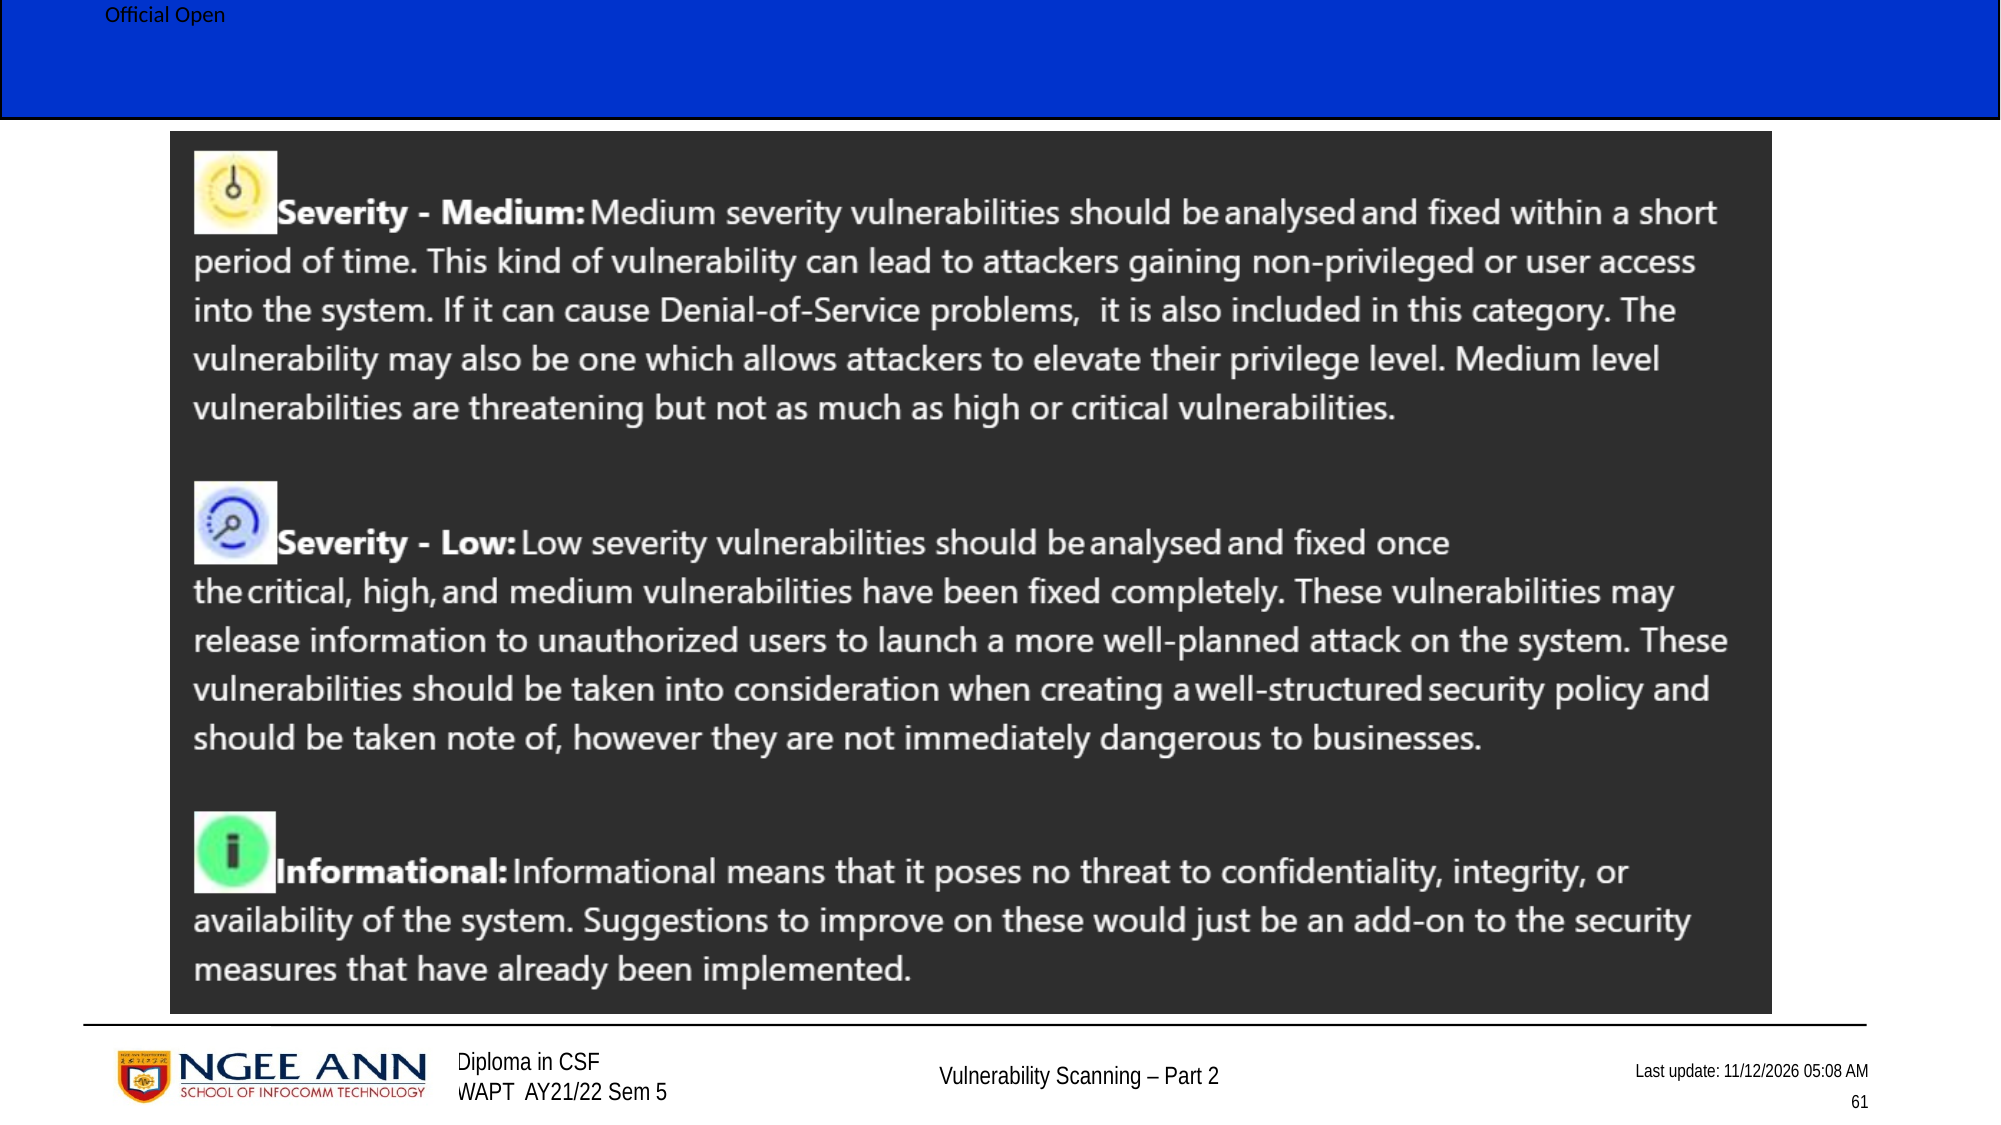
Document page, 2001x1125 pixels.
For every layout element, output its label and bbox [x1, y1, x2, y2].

picture [83, 1028, 459, 1125]
picture [170, 131, 1772, 1014]
